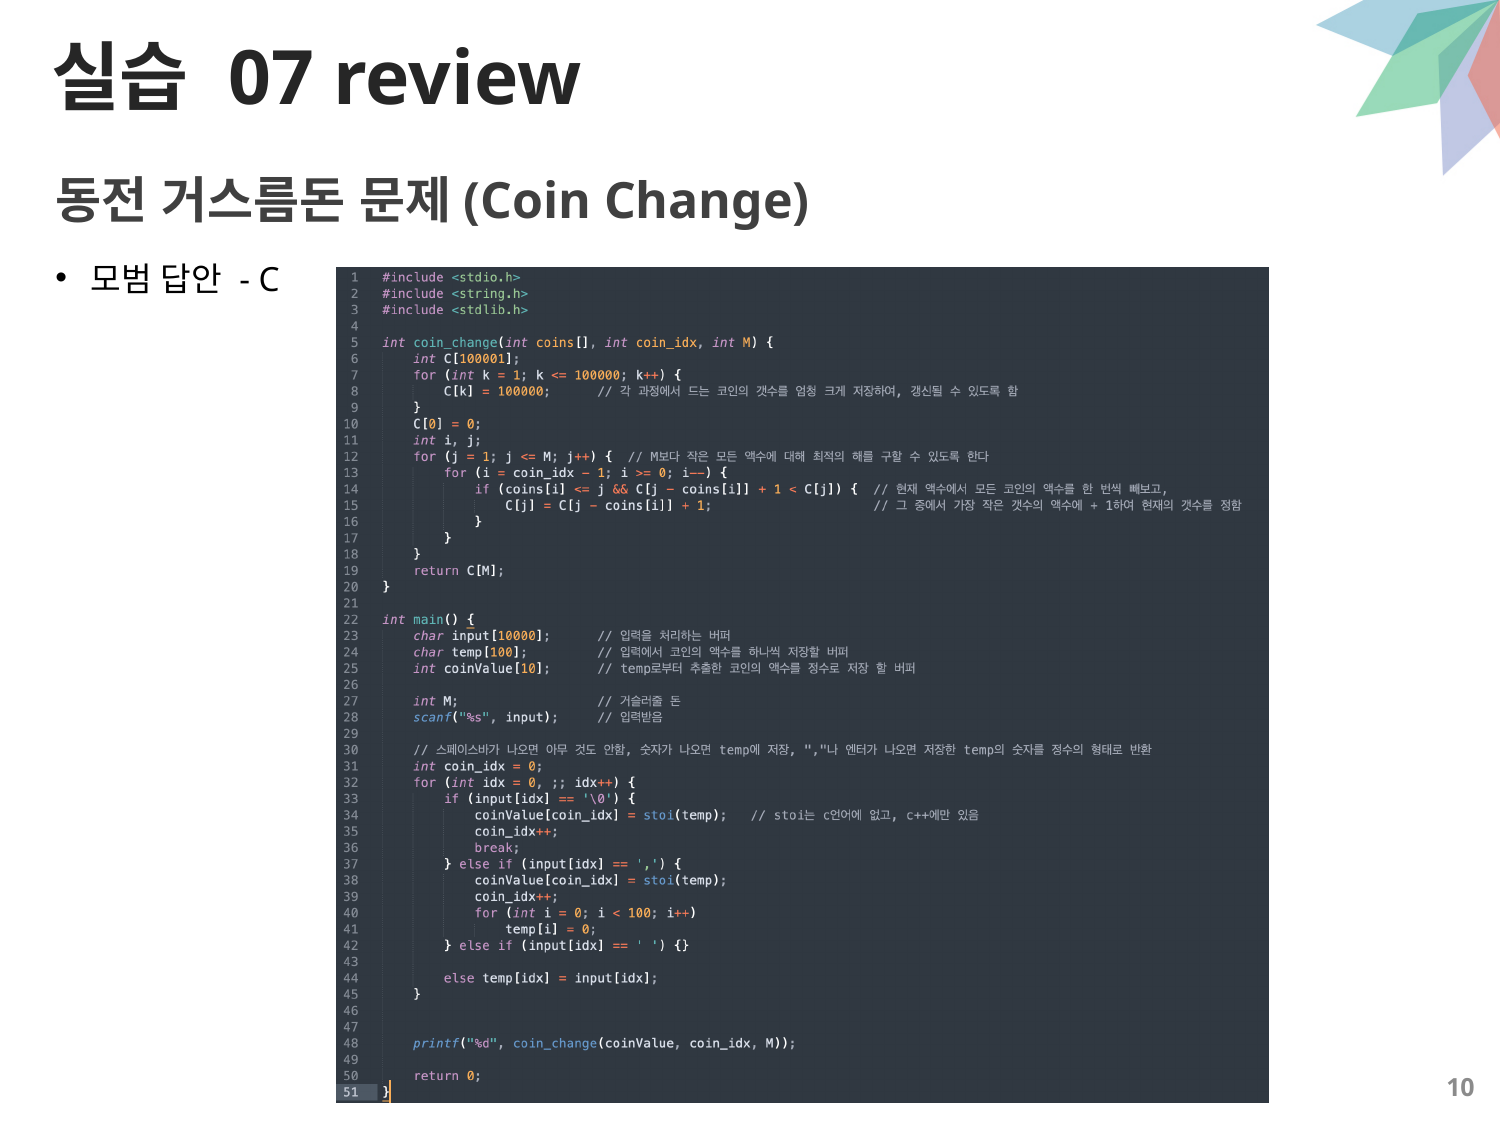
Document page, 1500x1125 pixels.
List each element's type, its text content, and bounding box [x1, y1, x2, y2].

title 실습 07 review [36, 2, 1464, 147]
picture [0, 0, 1500, 1125]
slide_number 10 [1139, 1058, 1490, 1119]
list 모범 답안 - C [40, 250, 1460, 1075]
list 동전 거스름돈 문제(Coin Change) [40, 160, 1460, 237]
